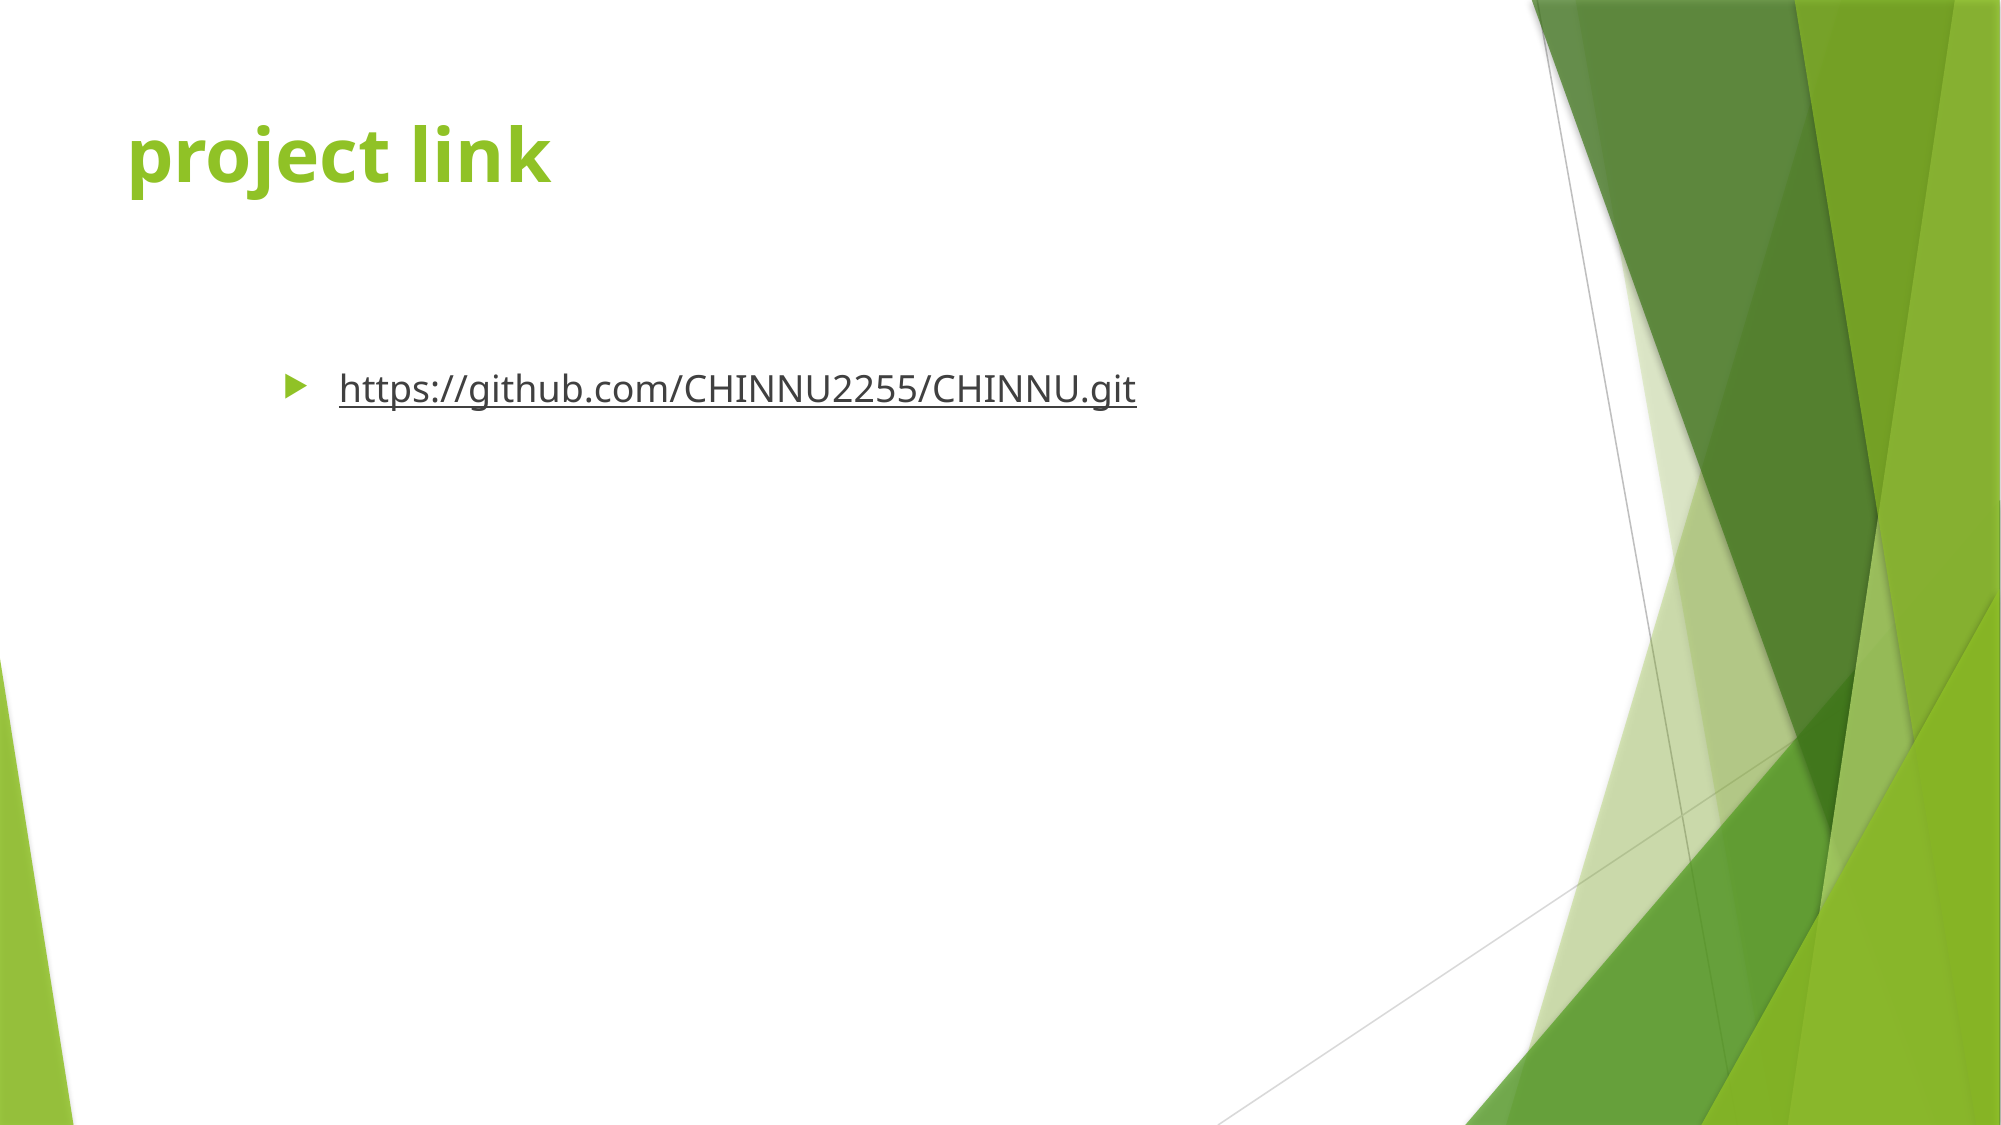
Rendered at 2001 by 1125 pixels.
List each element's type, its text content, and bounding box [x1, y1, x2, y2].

list https://github.com/CHINNU2255/CHINNU.git [267, 357, 1843, 924]
title project link [111, 99, 1522, 317]
